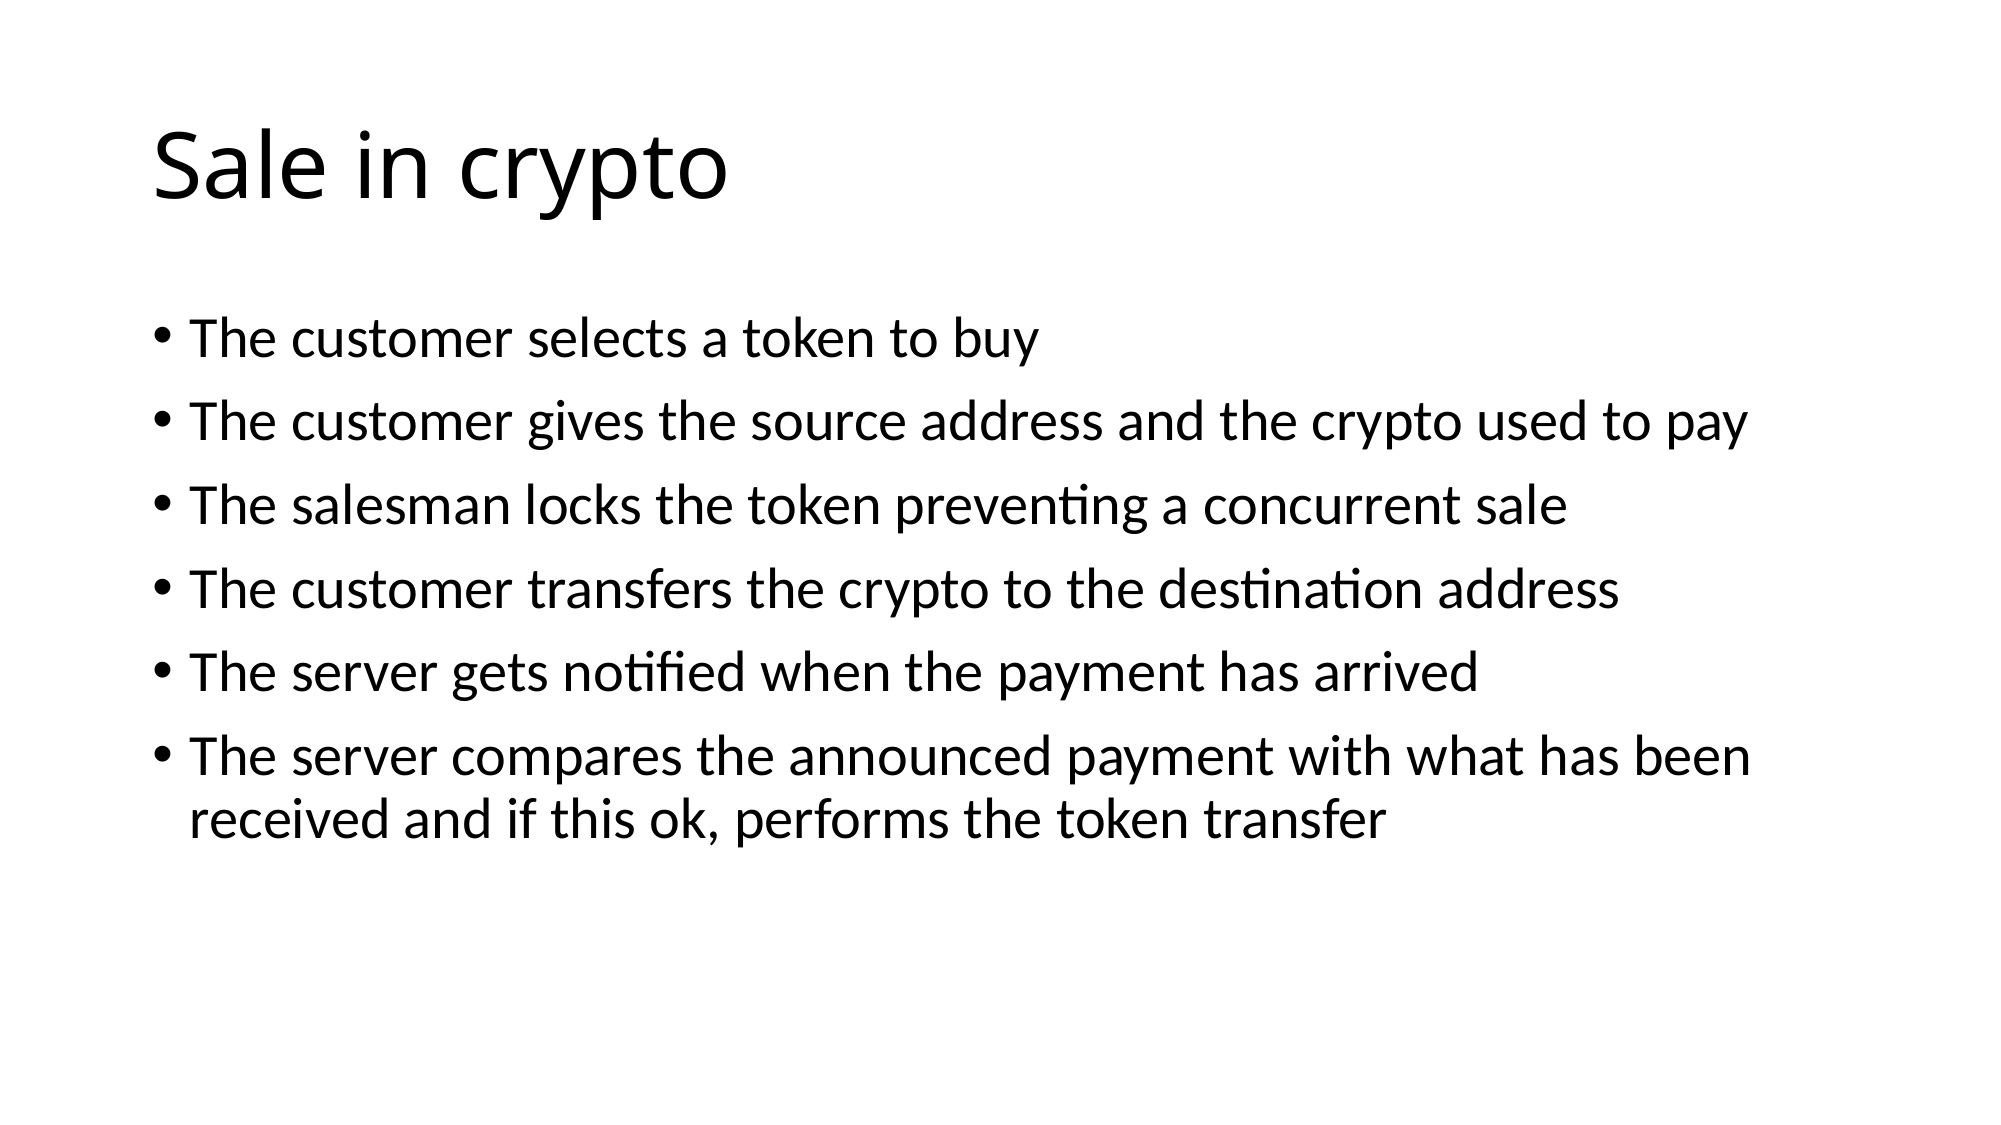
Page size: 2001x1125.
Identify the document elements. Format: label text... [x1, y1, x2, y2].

list The customer selects a token to buy The customer gives the source address and the crypto used to pay The salesman locks the token preventing a concurrent sale The customer transfers the crypto to the destination address The server gets notified when the payment has arrived The server compares the announced payment with what has been received and if this ok, performs the token transfer [137, 299, 1863, 1014]
title Sale in crypto [137, 59, 1863, 278]
